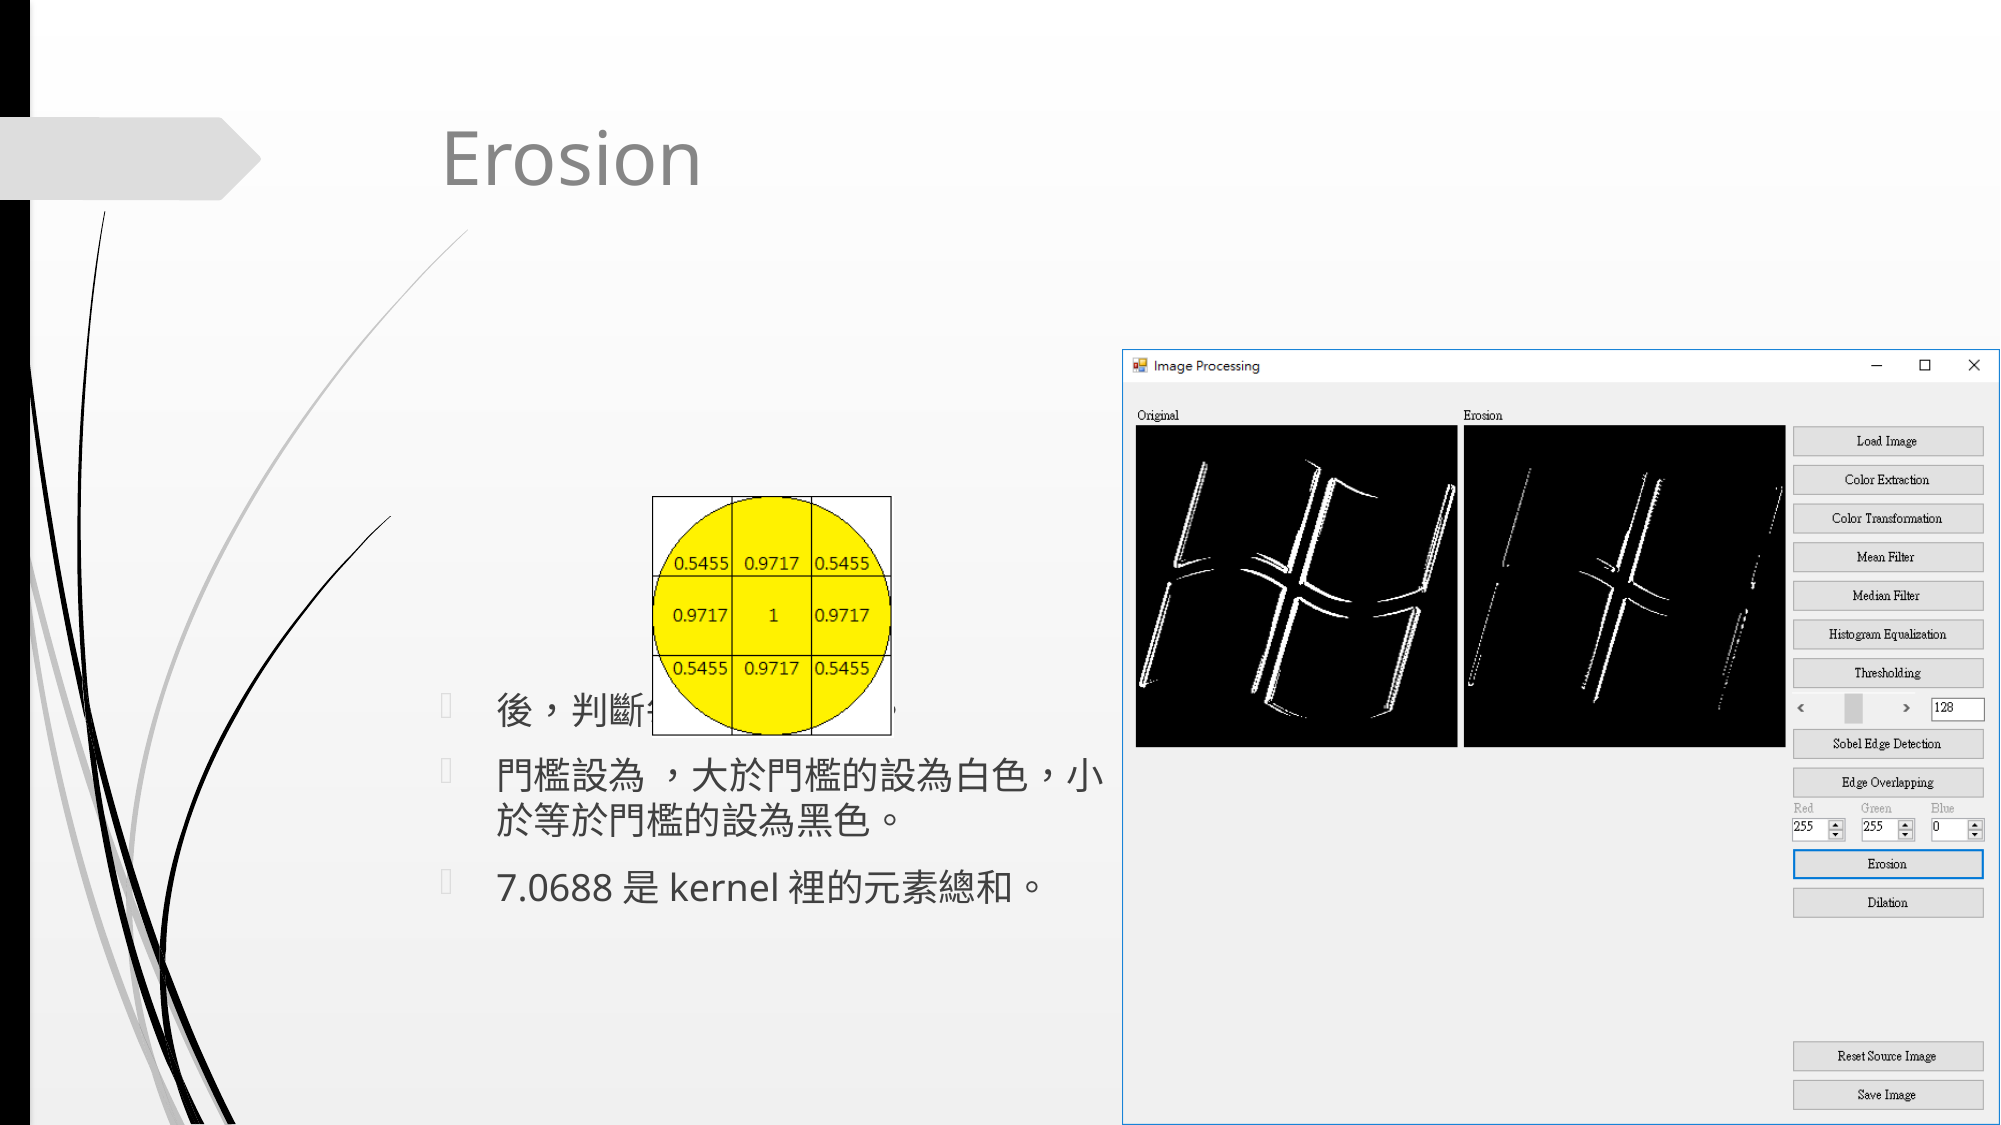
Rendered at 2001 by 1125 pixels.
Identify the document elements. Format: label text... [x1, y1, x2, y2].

picture [652, 495, 895, 738]
title Erosion [425, 102, 1888, 313]
picture [1121, 349, 2000, 1125]
